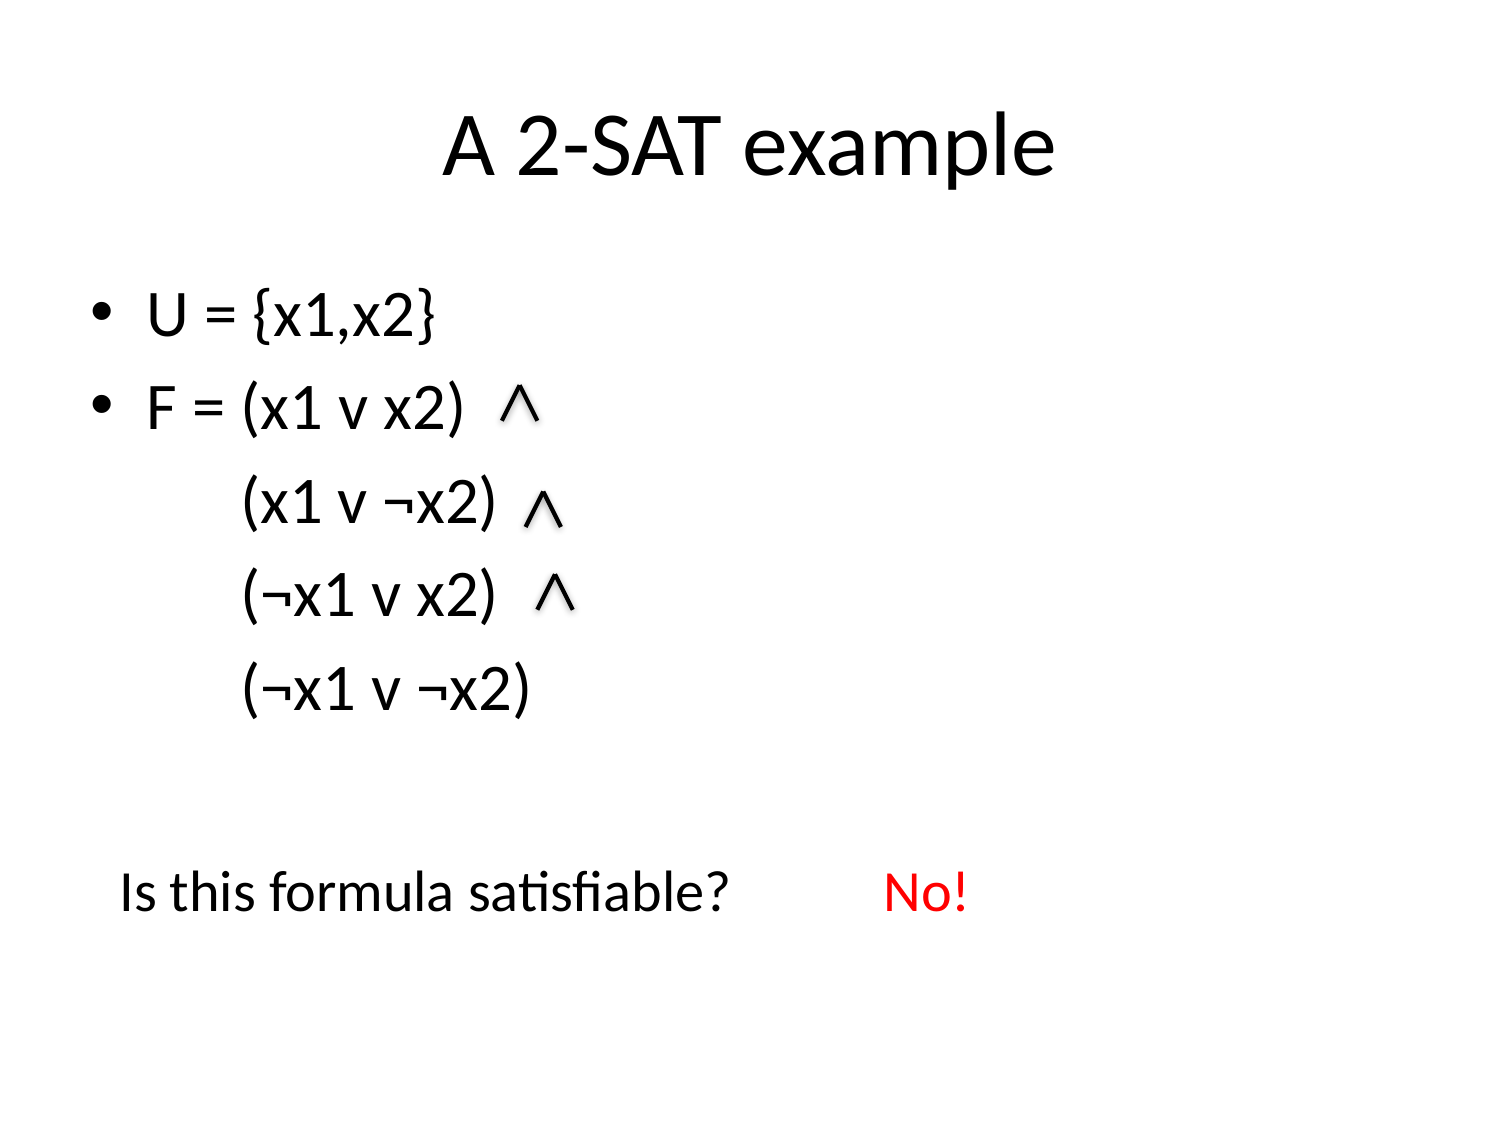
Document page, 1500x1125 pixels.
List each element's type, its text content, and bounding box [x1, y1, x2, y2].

text_box Is this formula satisfiable? [104, 846, 747, 931]
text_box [501, 385, 538, 421]
text_box No! [868, 846, 986, 931]
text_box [525, 491, 562, 528]
list U = {x1,x2} F = (x1 v x2) (x1 v ¬x2) (¬x1 v x2) (¬x1 v ¬x2) [75, 262, 1425, 1005]
title A 2-SAT example [75, 45, 1425, 233]
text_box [537, 573, 573, 610]
